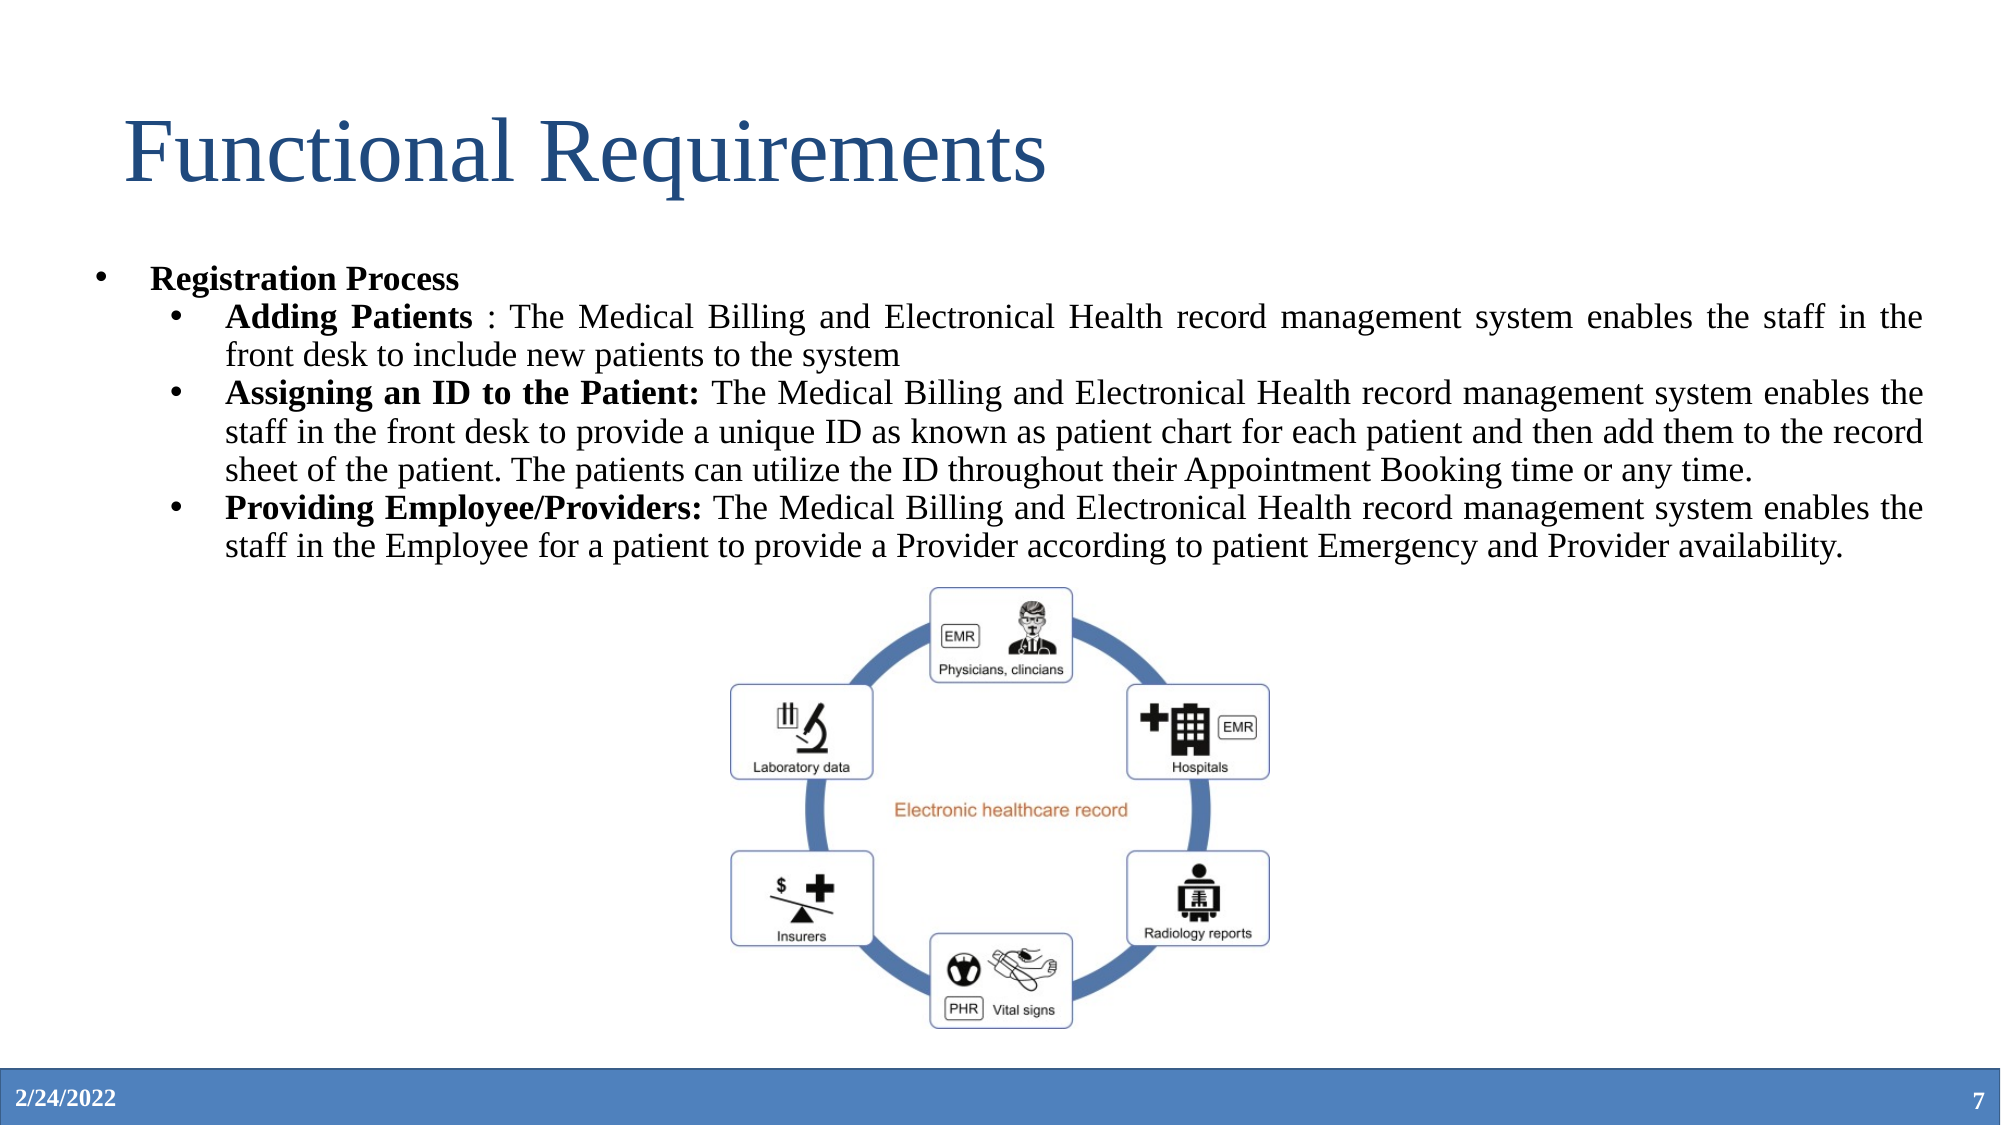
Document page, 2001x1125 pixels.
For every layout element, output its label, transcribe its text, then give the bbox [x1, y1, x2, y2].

picture [730, 587, 1270, 1030]
title Functional Requirements [108, 42, 1834, 251]
slide_number ‹#› [1550, 1069, 2000, 1125]
list Registration Process Adding Patients : The Medical Billing and Electronical Health record management system enables the staff in the front desk to include new patients to the system Assigning an ID to the Patient: The Medical Billing and Electronical Health record management system enables the staff in the front desk to provide a unique ID as known as patient chart for each patient and then add them to the record sheet of the patient. The patients can utilize the ID throughout their Appointment Booking time or any time. Providing Employee/Providers: The Medical Billing and Electronical Health record management system enables the staff in the Employee for a patient to provide a Provider according to patient Emergency and Provider availability. [60, 251, 1940, 571]
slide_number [0, 1066, 450, 1125]
